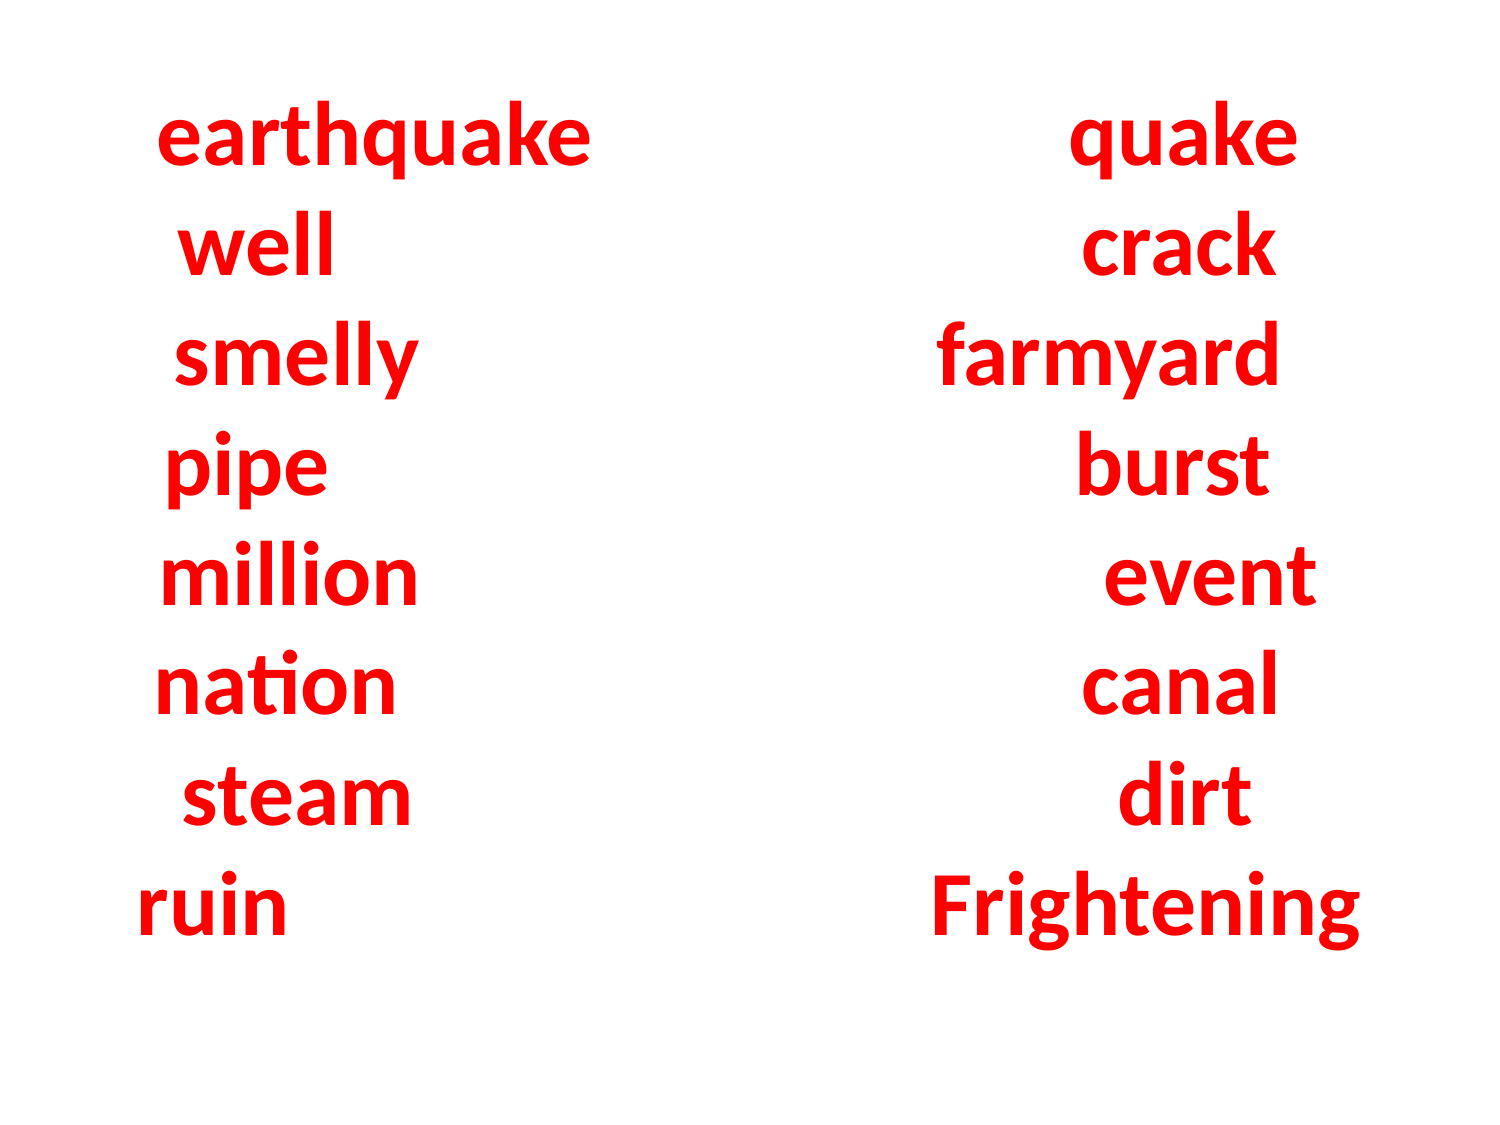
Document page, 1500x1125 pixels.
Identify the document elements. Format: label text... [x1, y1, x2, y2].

title earthquake quake well crack smelly farmyard pipe burst million event nation canal steam dirt ruin Frightening [112, 42, 1388, 1094]
